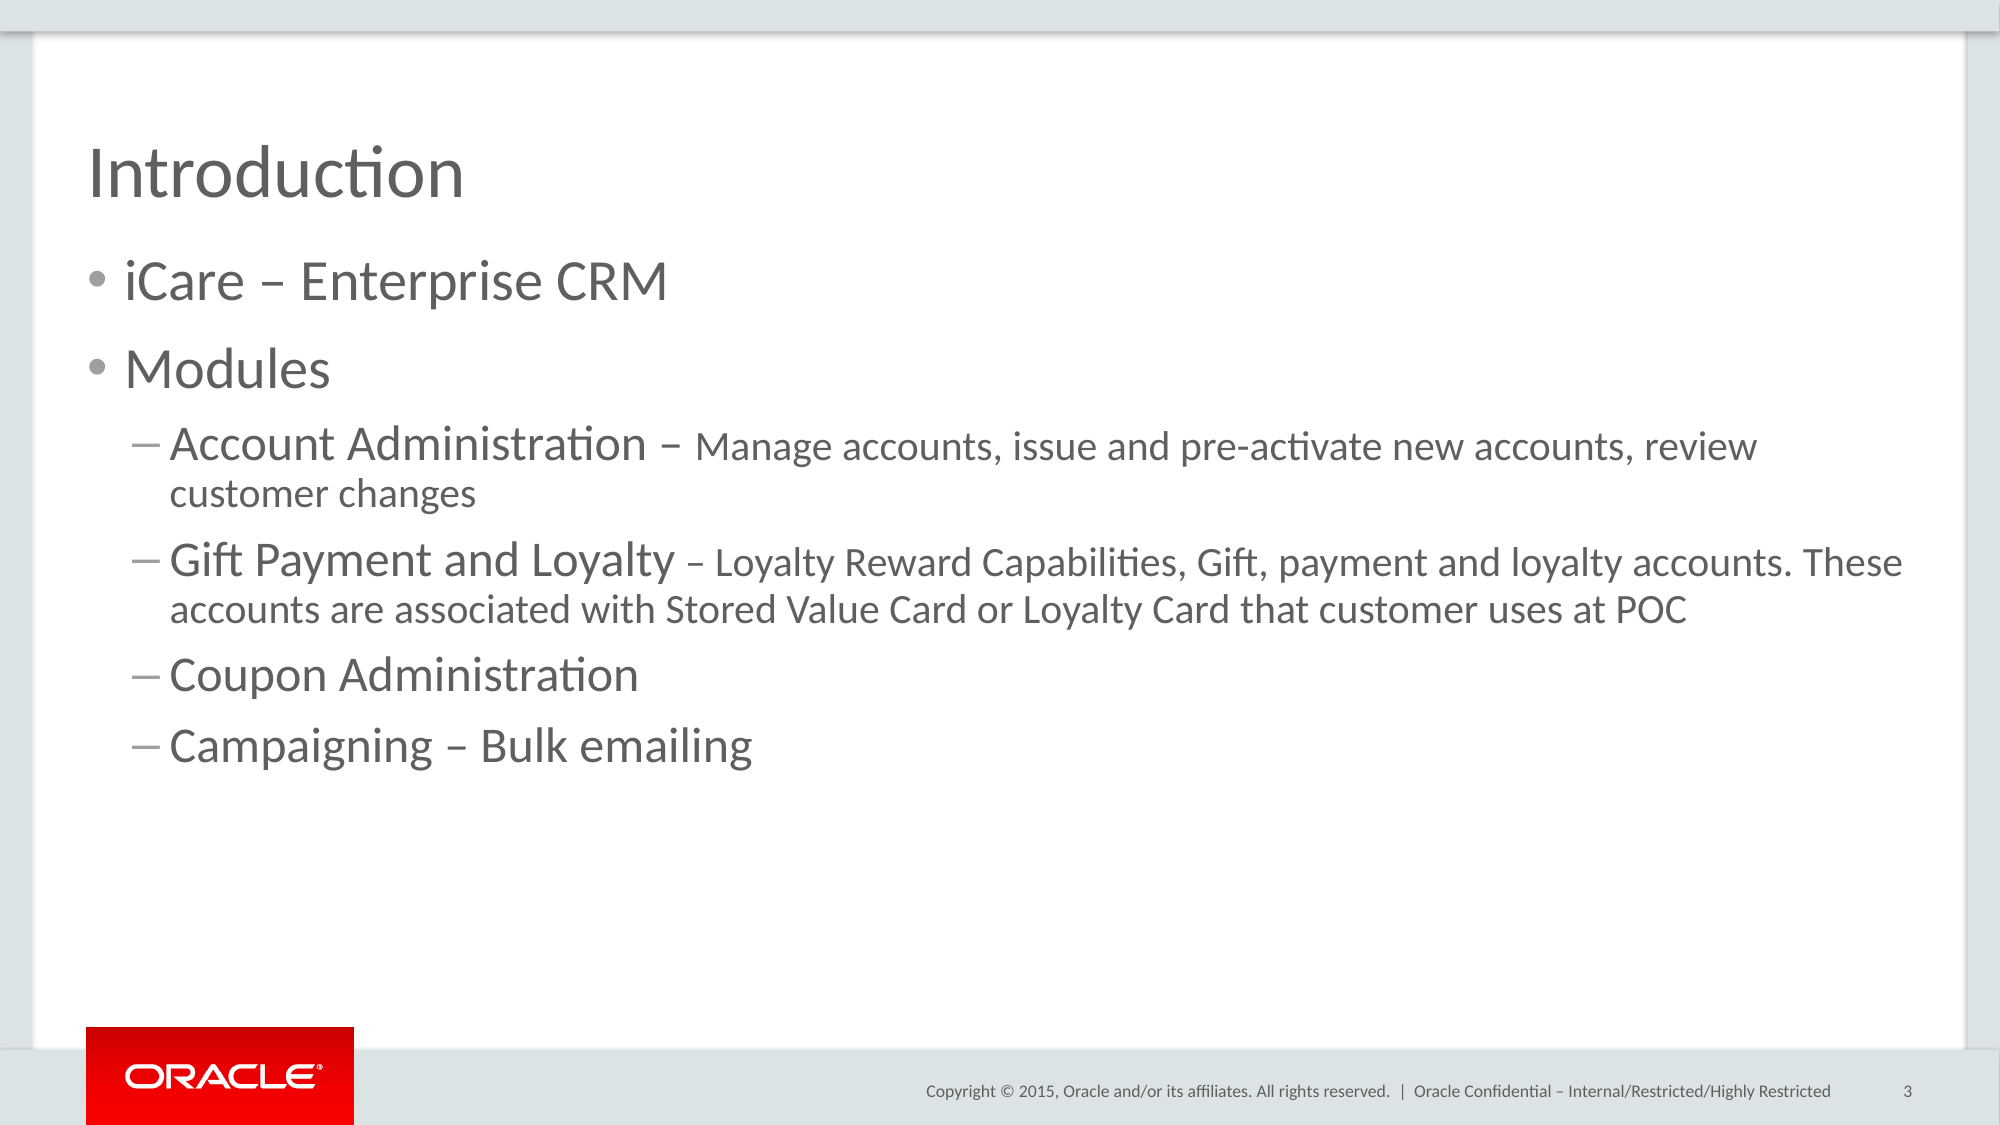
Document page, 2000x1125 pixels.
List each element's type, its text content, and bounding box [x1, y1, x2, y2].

title Introduction [87, 66, 1913, 213]
picture [86, 1027, 354, 1125]
slide_number 3 [1849, 1075, 1913, 1106]
list iCare – Enterprise CRM Modules Account Administration – Manage accounts, issue and pre-activate new accounts, review customer changes Gift Payment and Loyalty – Loyalty Reward Capabilities, Gift, payment and loyalty accounts. These accounts are associated with Stored Value Card or Loyalty Card that customer uses at POC Coupon Administration Campaigning – Bulk emailing [87, 249, 1913, 975]
footer Oracle Confidential – Internal/Restricted/Highly Restricted [1414, 1075, 1849, 1106]
